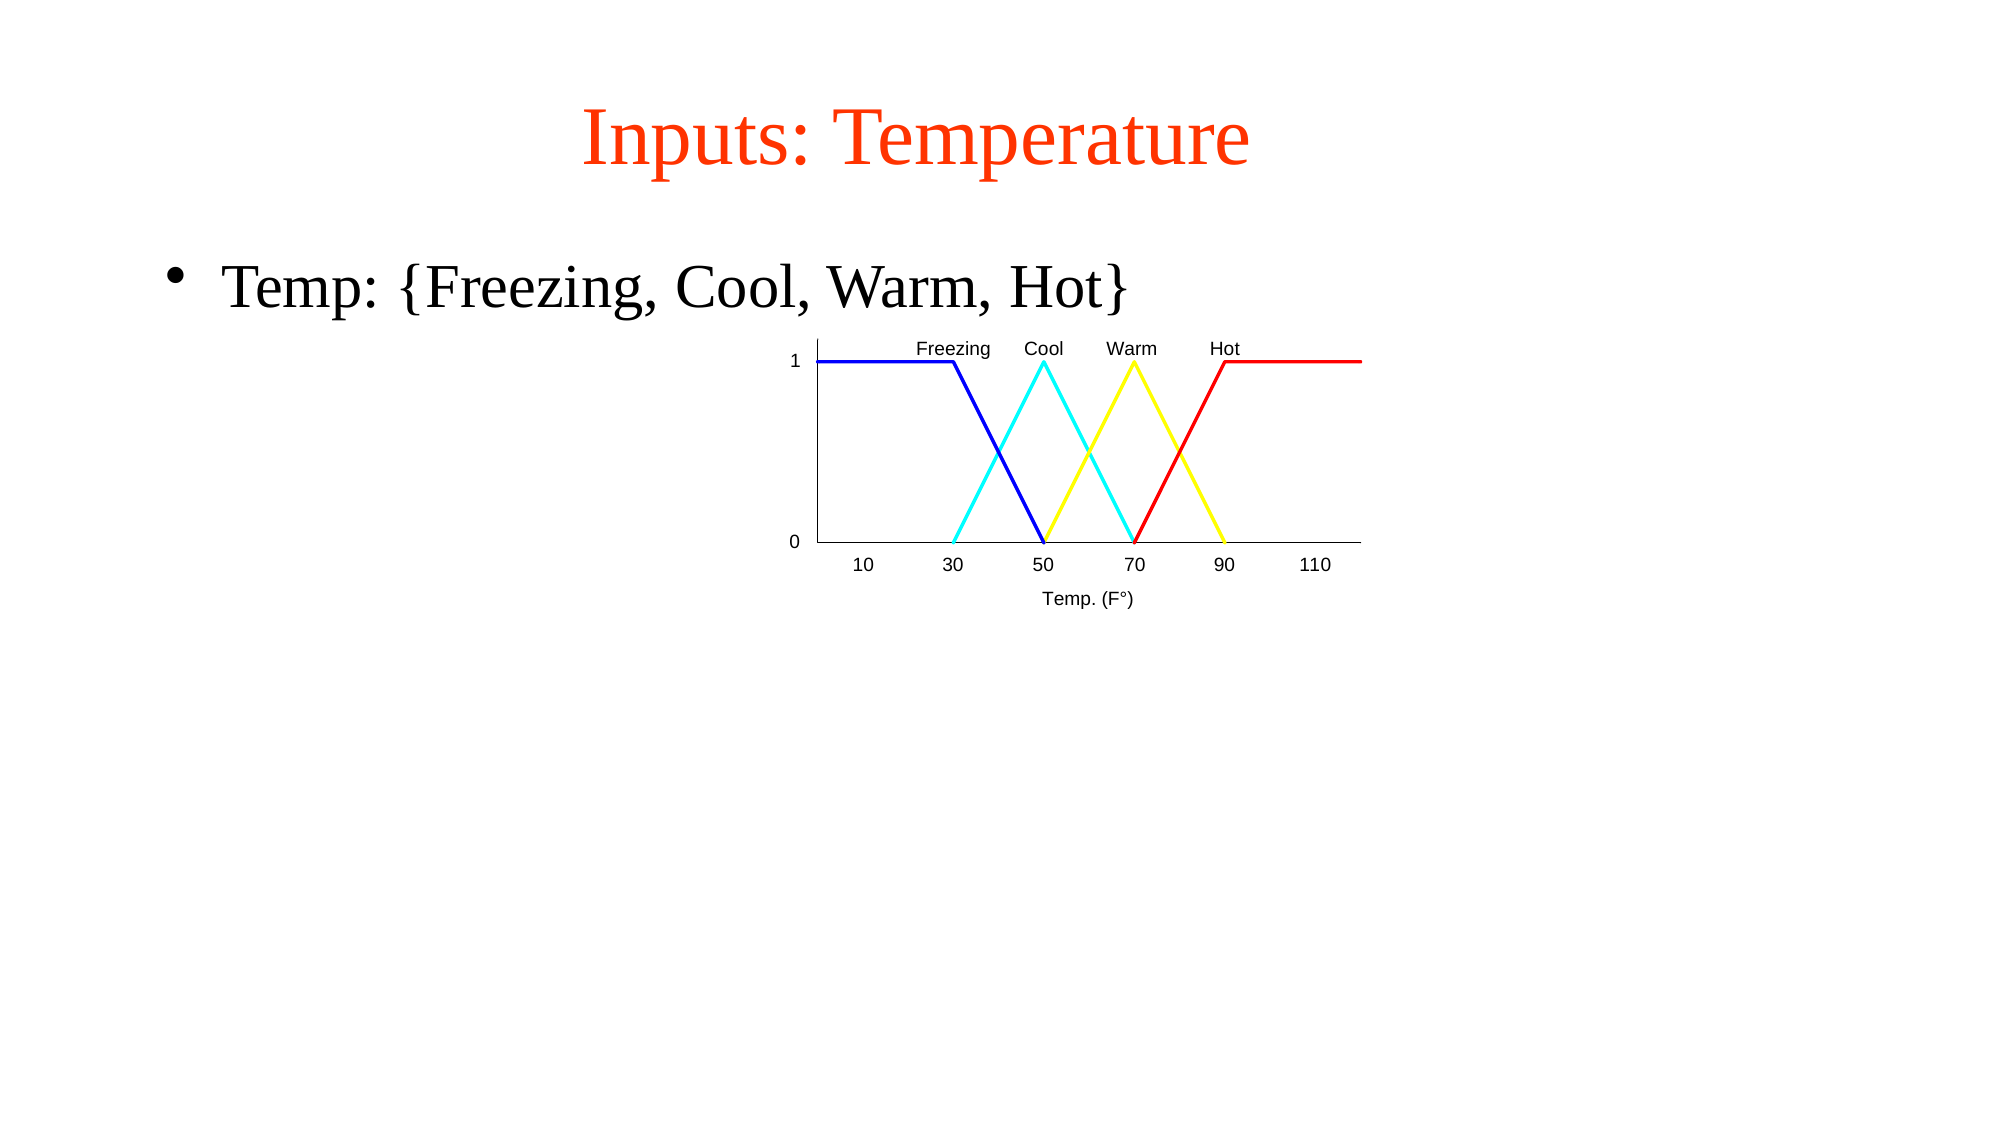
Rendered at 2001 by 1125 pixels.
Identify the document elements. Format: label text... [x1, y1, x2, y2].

title Inputs: Temperature [150, 37, 1850, 225]
list Temp: {Freezing, Cool, Warm, Hot} [150, 237, 1967, 1000]
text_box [787, 333, 1363, 613]
